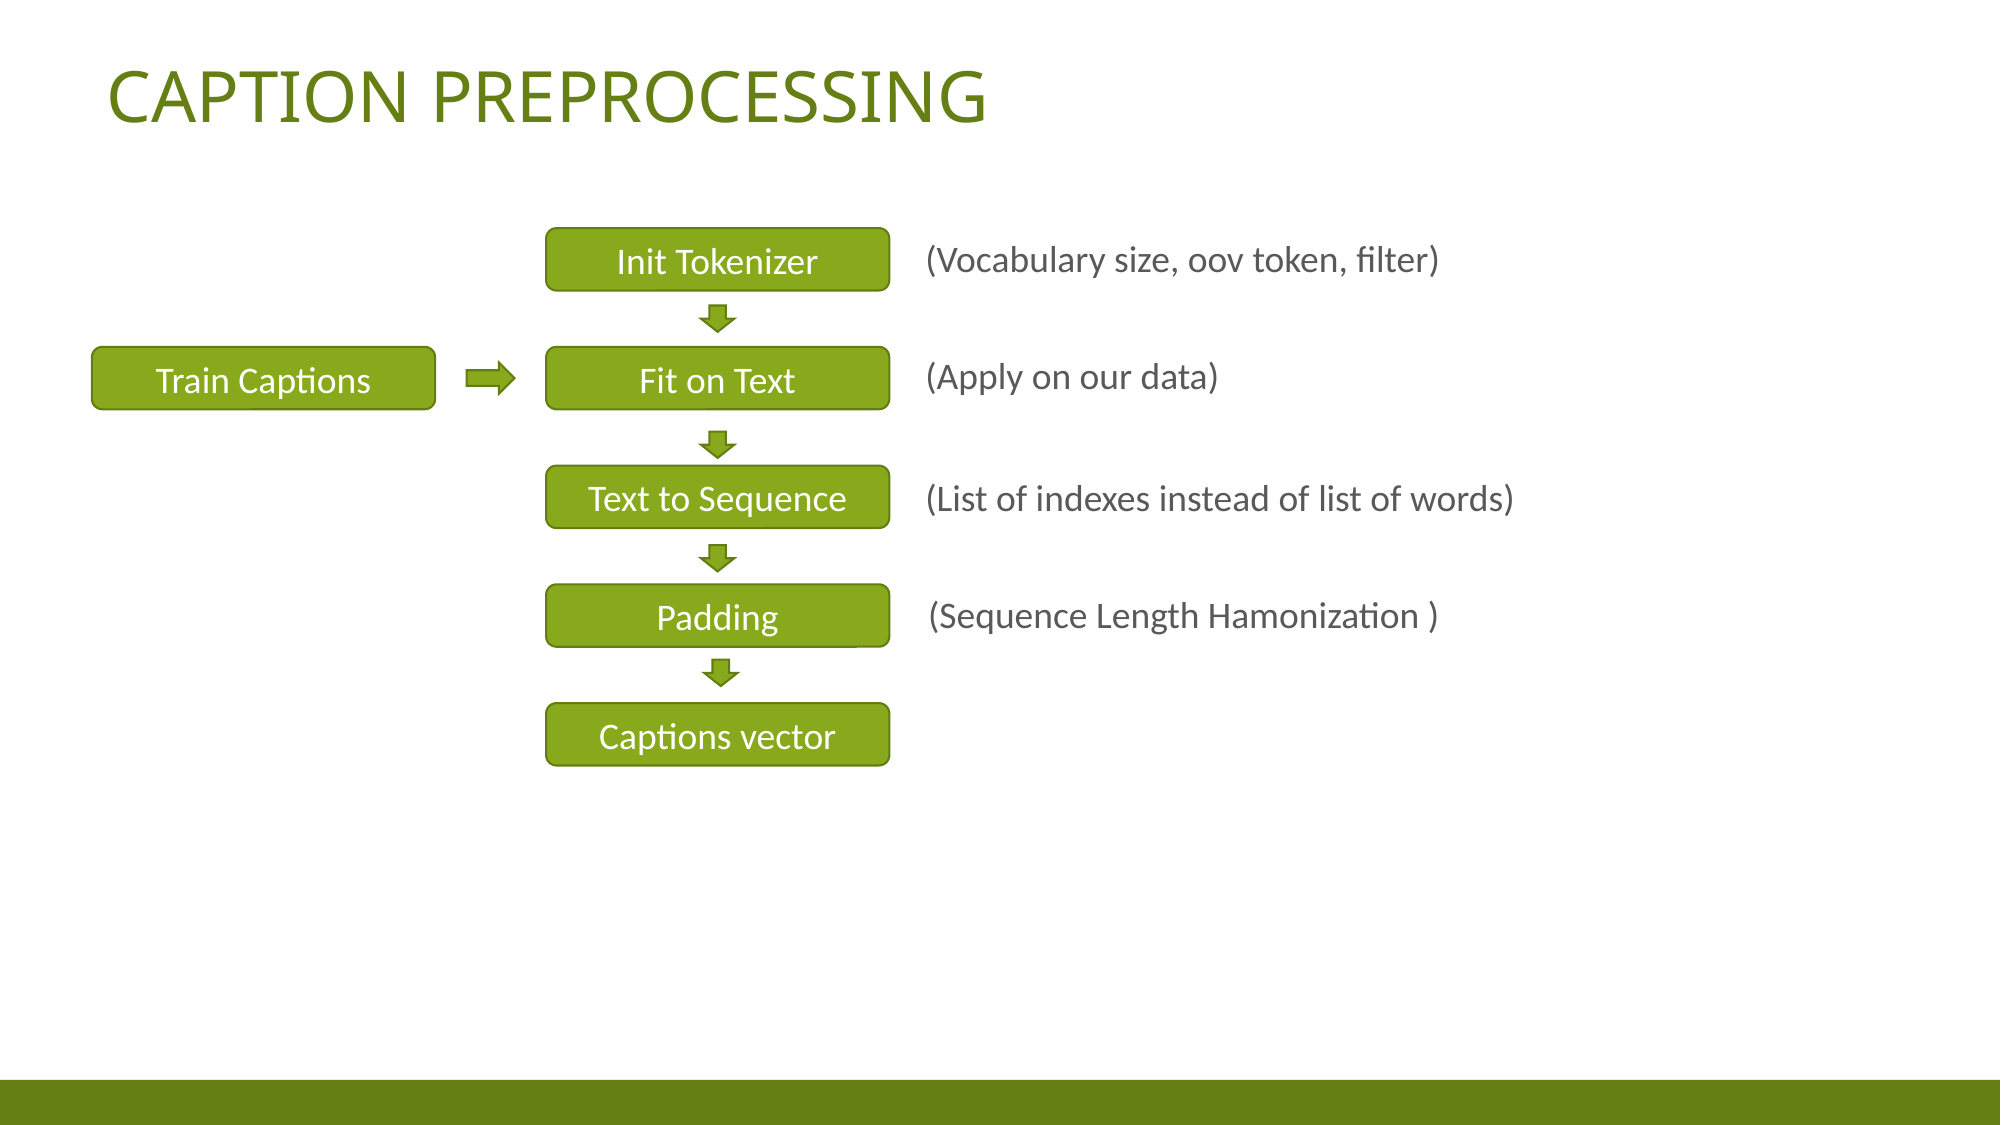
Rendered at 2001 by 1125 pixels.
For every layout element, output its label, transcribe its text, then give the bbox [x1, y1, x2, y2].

text_box Text to Sequence [545, 464, 891, 530]
text_box [698, 430, 738, 460]
text_box (Vocabulary size, oov token, filter) [910, 228, 1465, 288]
title CAPTION PREPROCESSING [91, 51, 1098, 146]
text_box [465, 359, 517, 397]
text_box (Apply on our data) [910, 345, 1238, 405]
text_box Fit on Text [545, 345, 891, 411]
text_box Captions vector [545, 702, 891, 767]
text_box Train Captions [90, 345, 437, 411]
text_box [698, 544, 738, 573]
text_box [701, 658, 741, 688]
text_box (Sequence Length Hamonization ) [913, 583, 1562, 644]
text_box Init Tokenizer [545, 227, 891, 292]
text_box (List of indexes instead of list of words) [910, 466, 1559, 527]
text_box Padding [545, 583, 891, 648]
text_box [698, 304, 738, 334]
